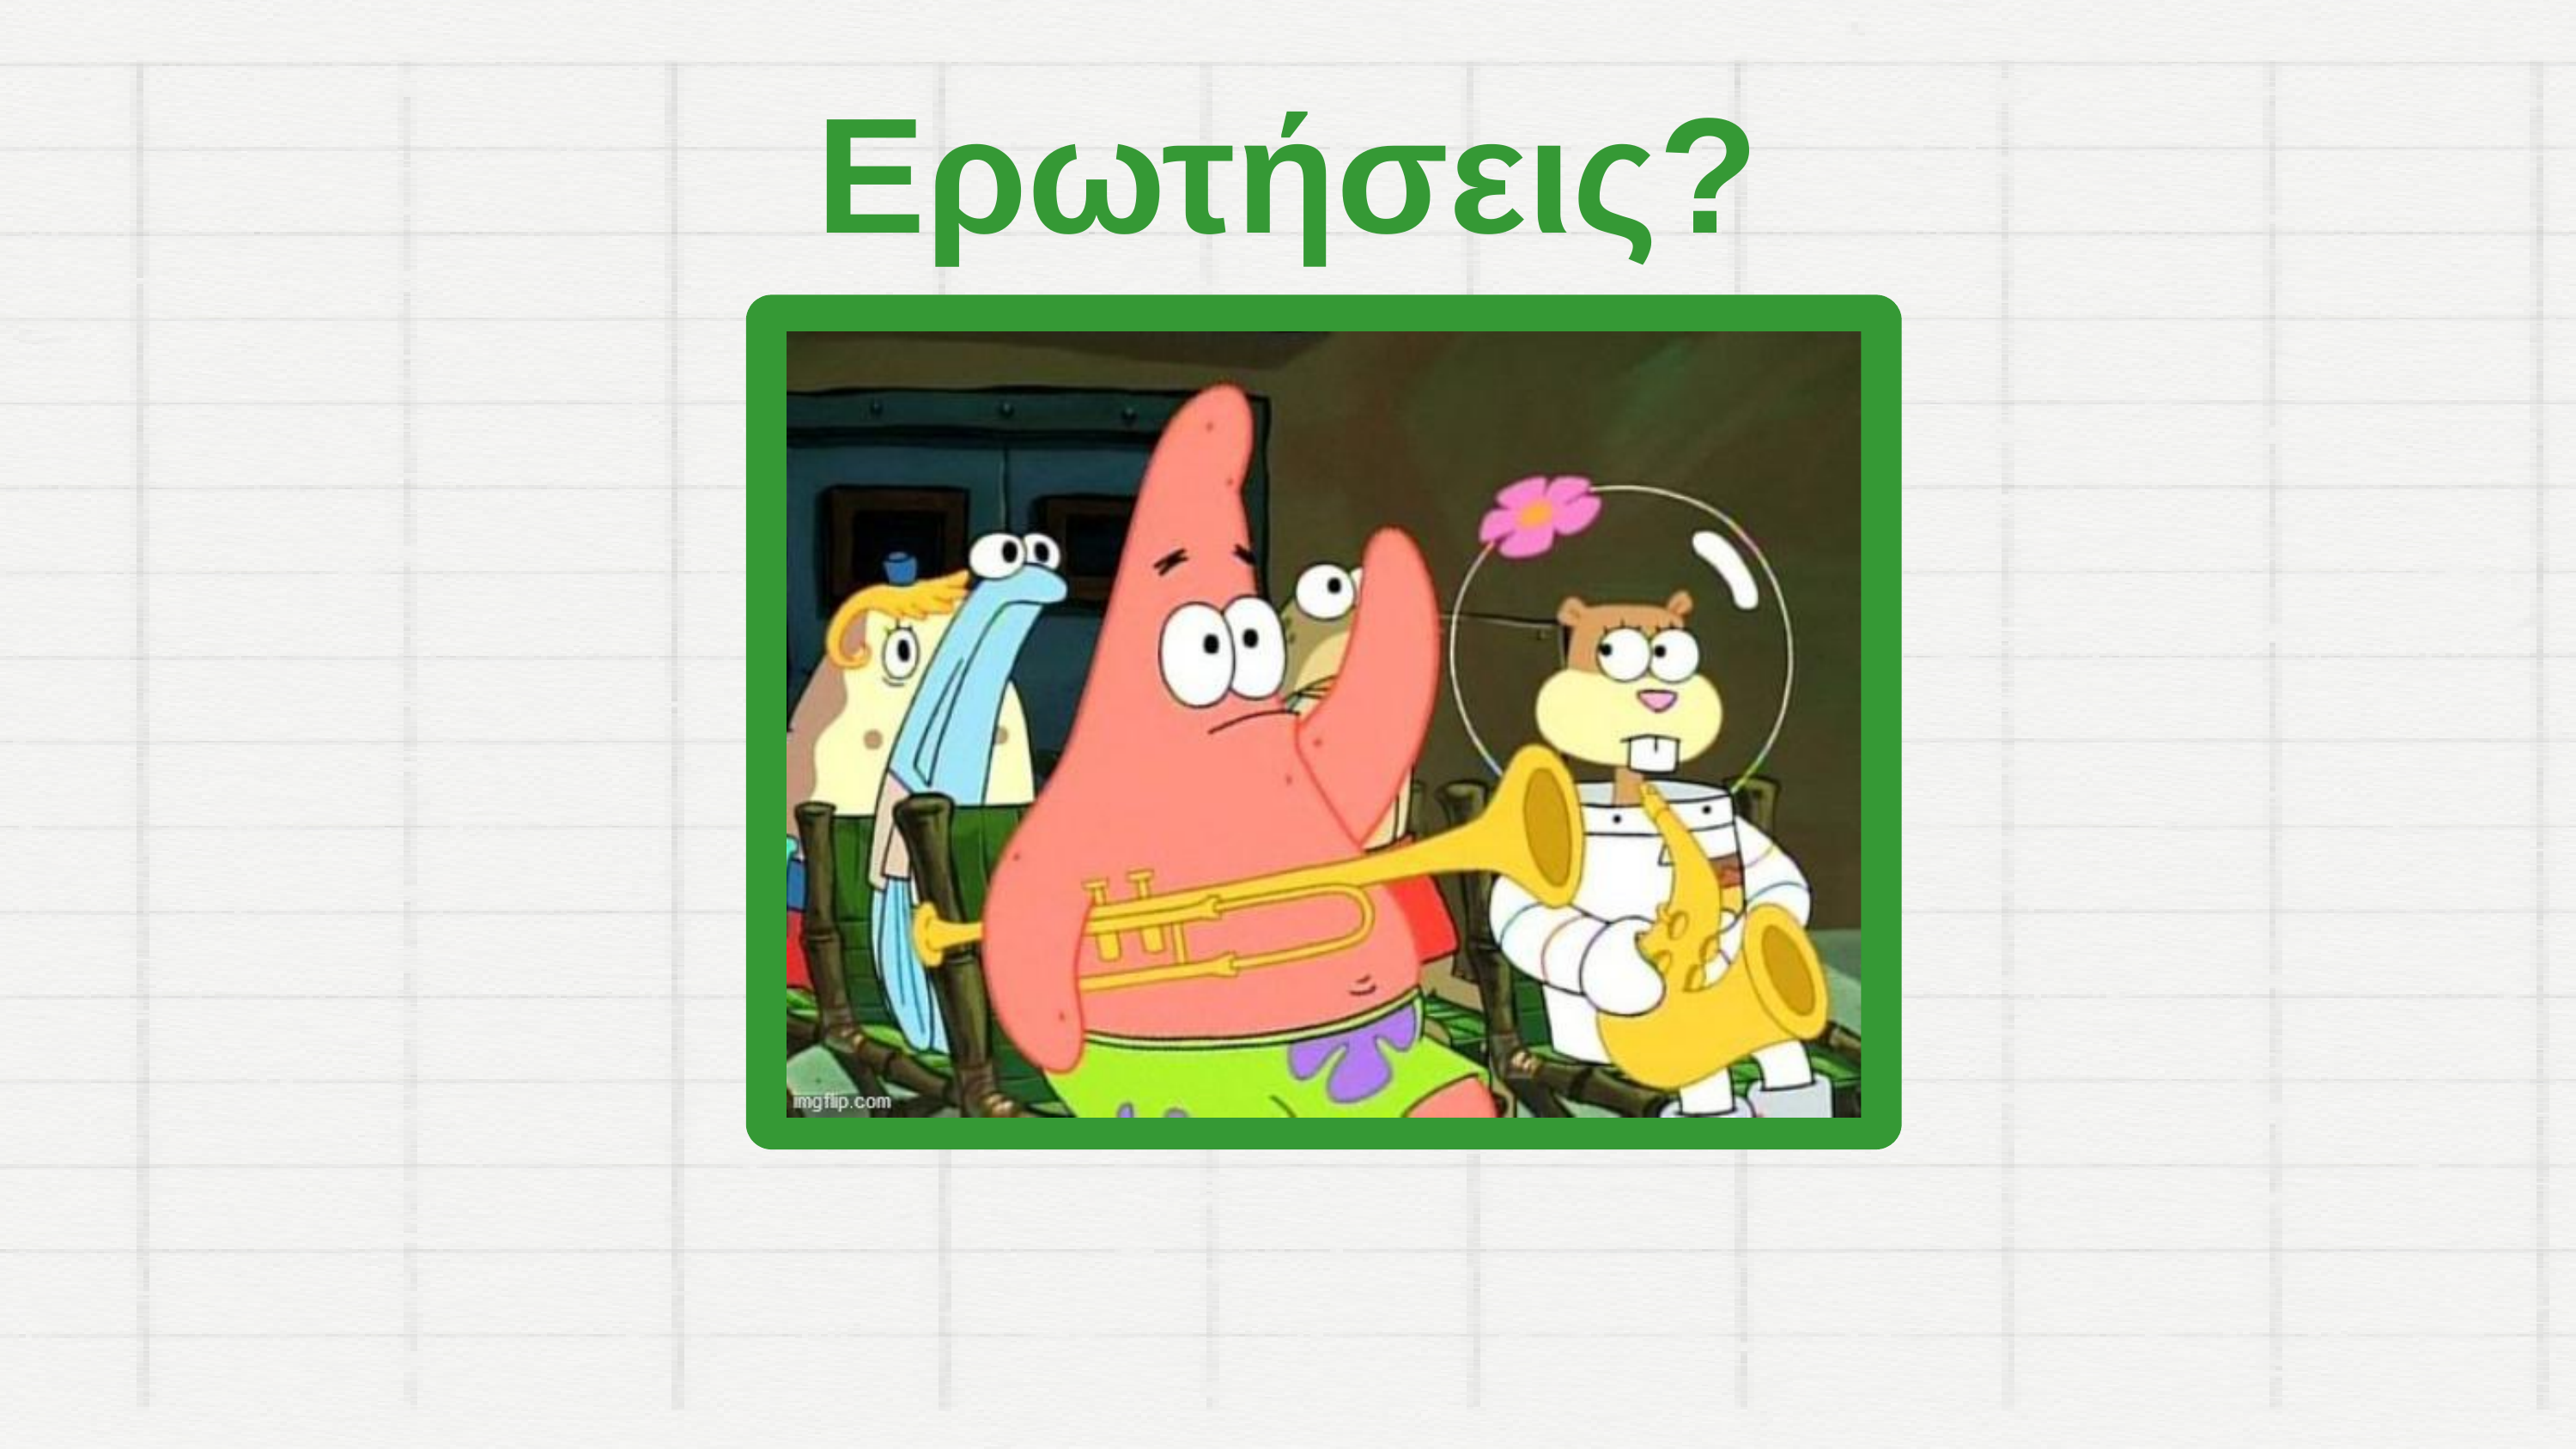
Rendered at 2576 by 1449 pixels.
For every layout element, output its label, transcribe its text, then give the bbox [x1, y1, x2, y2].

text_box Ερωτήσεις? [805, 0, 1770, 266]
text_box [745, 269, 1902, 1150]
text_box [0, 0, 2576, 1449]
